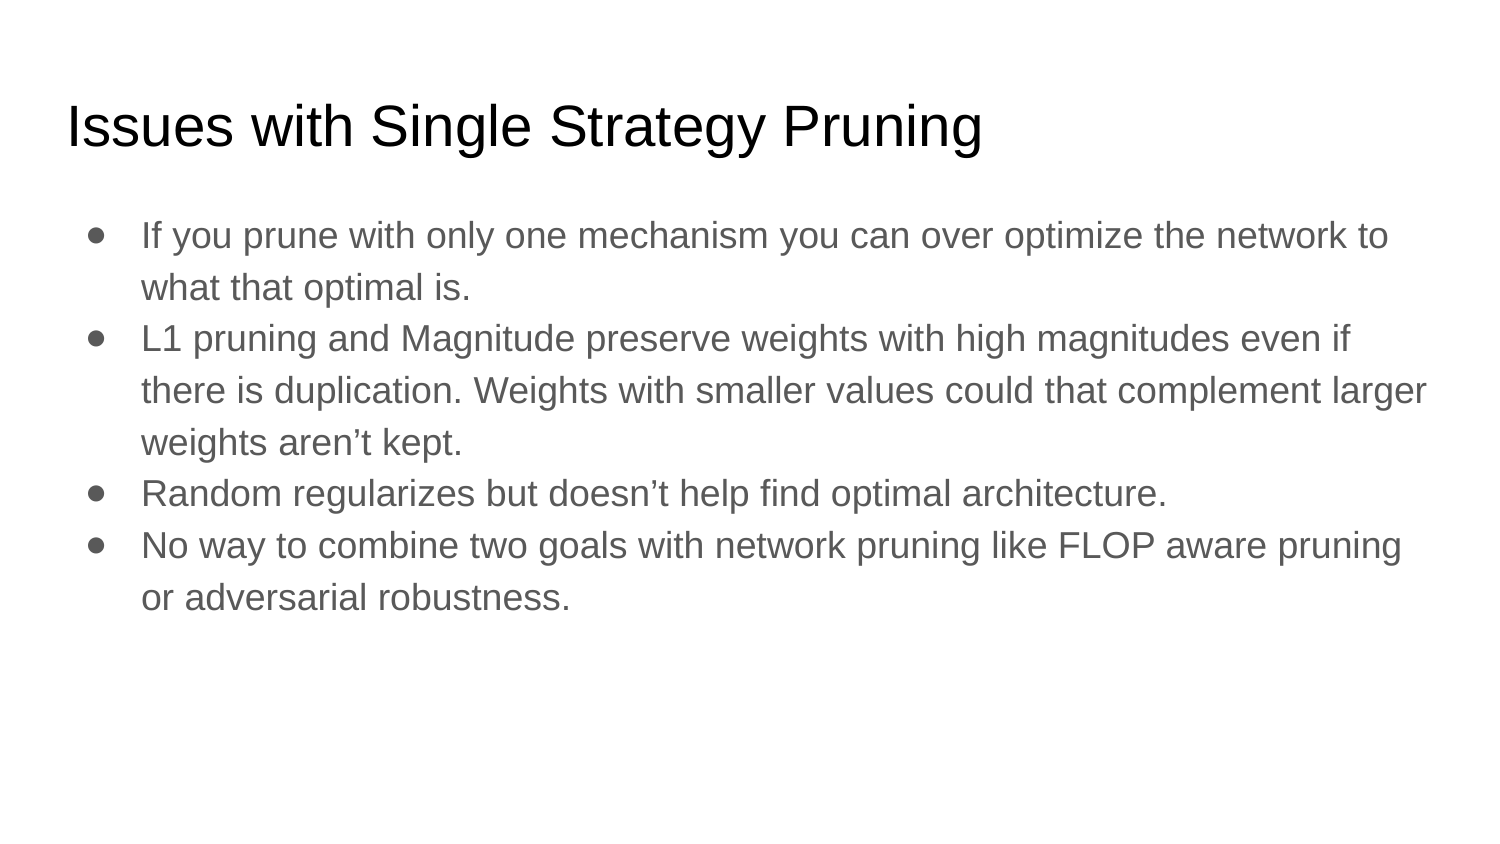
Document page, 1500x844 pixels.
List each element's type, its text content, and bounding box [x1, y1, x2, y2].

title Issues with Single Strategy Pruning [51, 72, 1449, 167]
list If you prune with only one mechanism you can over optimize the network to what that optimal is. L1 pruning and Magnitude preserve weights with high magnitudes even if there is duplication. Weights with smaller values could that complement larger weights aren’t kept. Random regularizes but doesn’t help find optimal architecture. No way to combine two goals with network pruning like FLOP aware pruning or adversarial robustness. [51, 189, 1449, 750]
